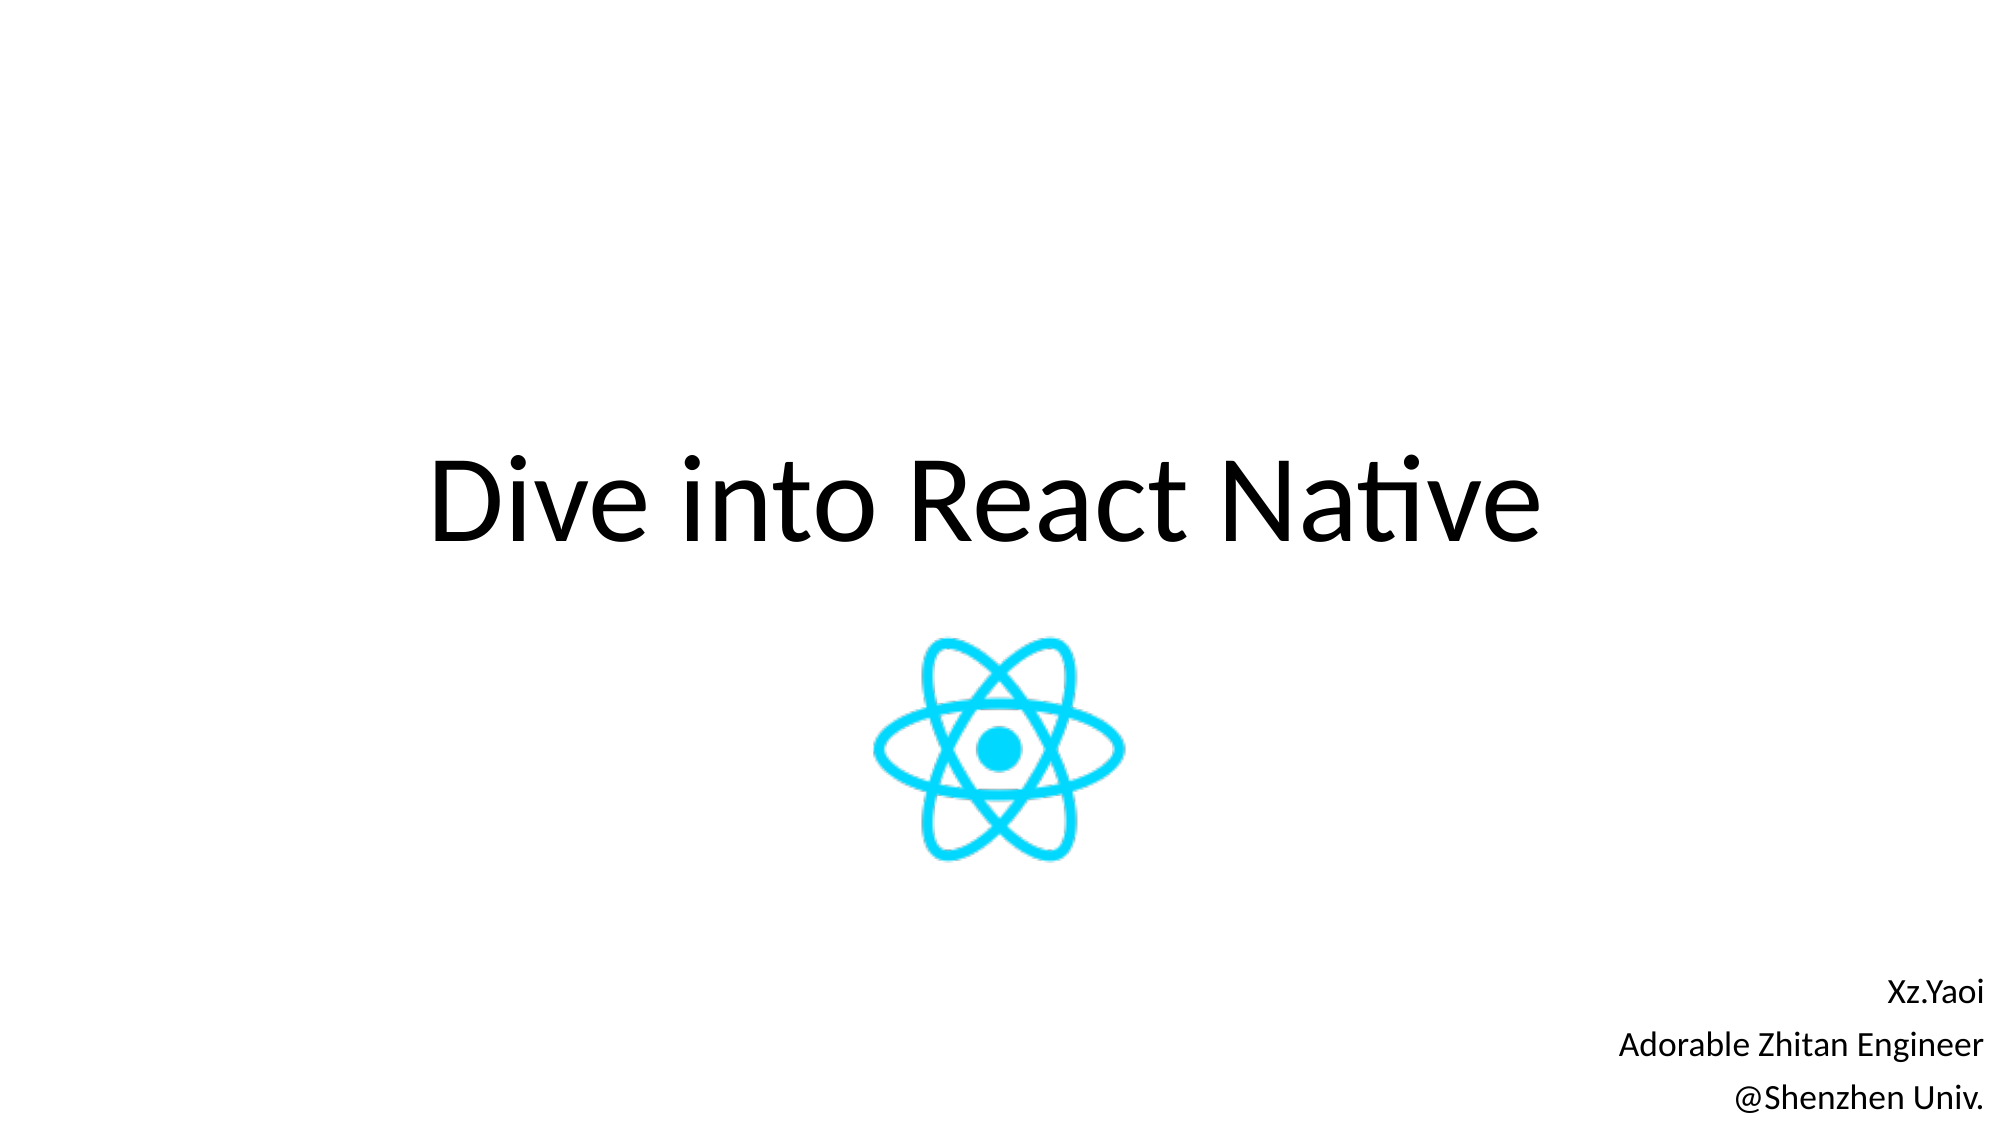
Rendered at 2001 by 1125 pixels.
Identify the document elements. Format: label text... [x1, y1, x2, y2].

title Dive into React Native [249, 184, 1750, 576]
picture [866, 616, 1134, 884]
subtitle Xz.Yaoi Adorable Zhitan Engineer @Shenzhen Univ. [1477, 965, 2000, 1125]
